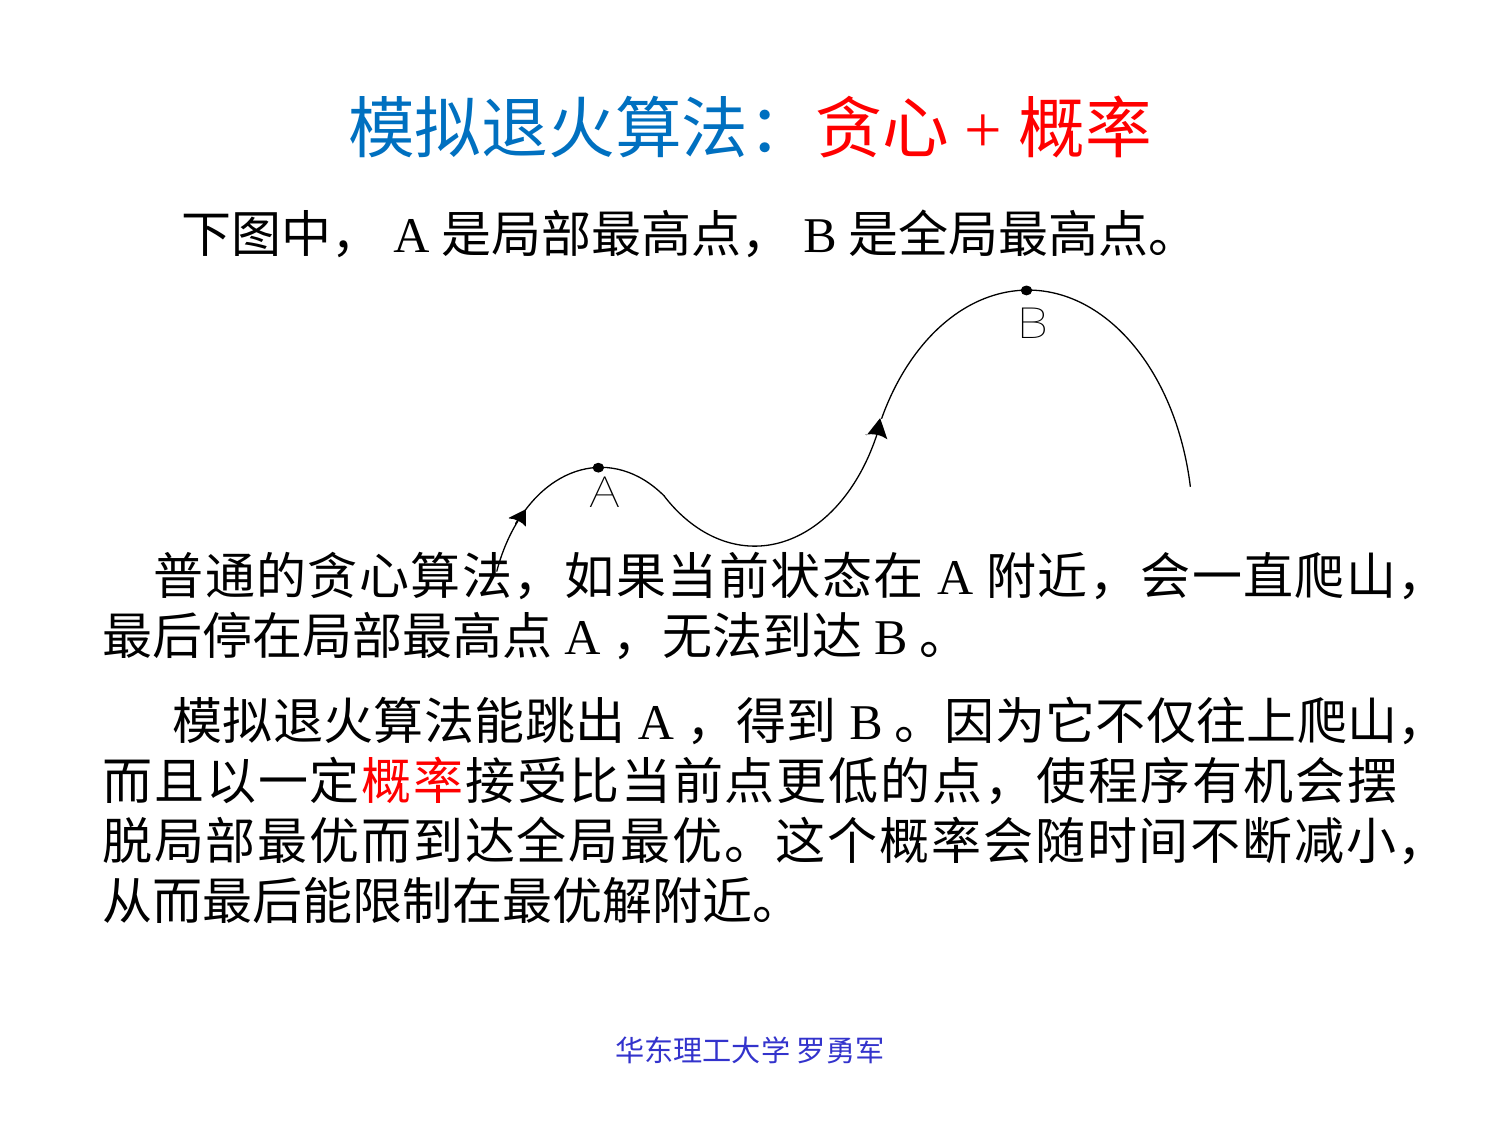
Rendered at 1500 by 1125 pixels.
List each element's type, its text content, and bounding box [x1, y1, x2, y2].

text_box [488, 267, 1198, 578]
footer 华东理工大学 罗勇军 [512, 1024, 988, 1101]
text_box 模拟退火算法：贪心+概率 下图中，A是局部最高点，B是全局最高点。 普通的贪心算法，如果当前状态在A附近，会一直爬山，最后停在局部最高点A，无法到达B。 模拟退火算法能跳出A，得到B。因为它不仅往上爬山，而且以一定概率接受比当前点更低的点，使程序有机会摆脱局部最优而到达全局最优。这个概率会随时间不断减小，从而最后能限制在最优解附近。 [87, 78, 1413, 937]
